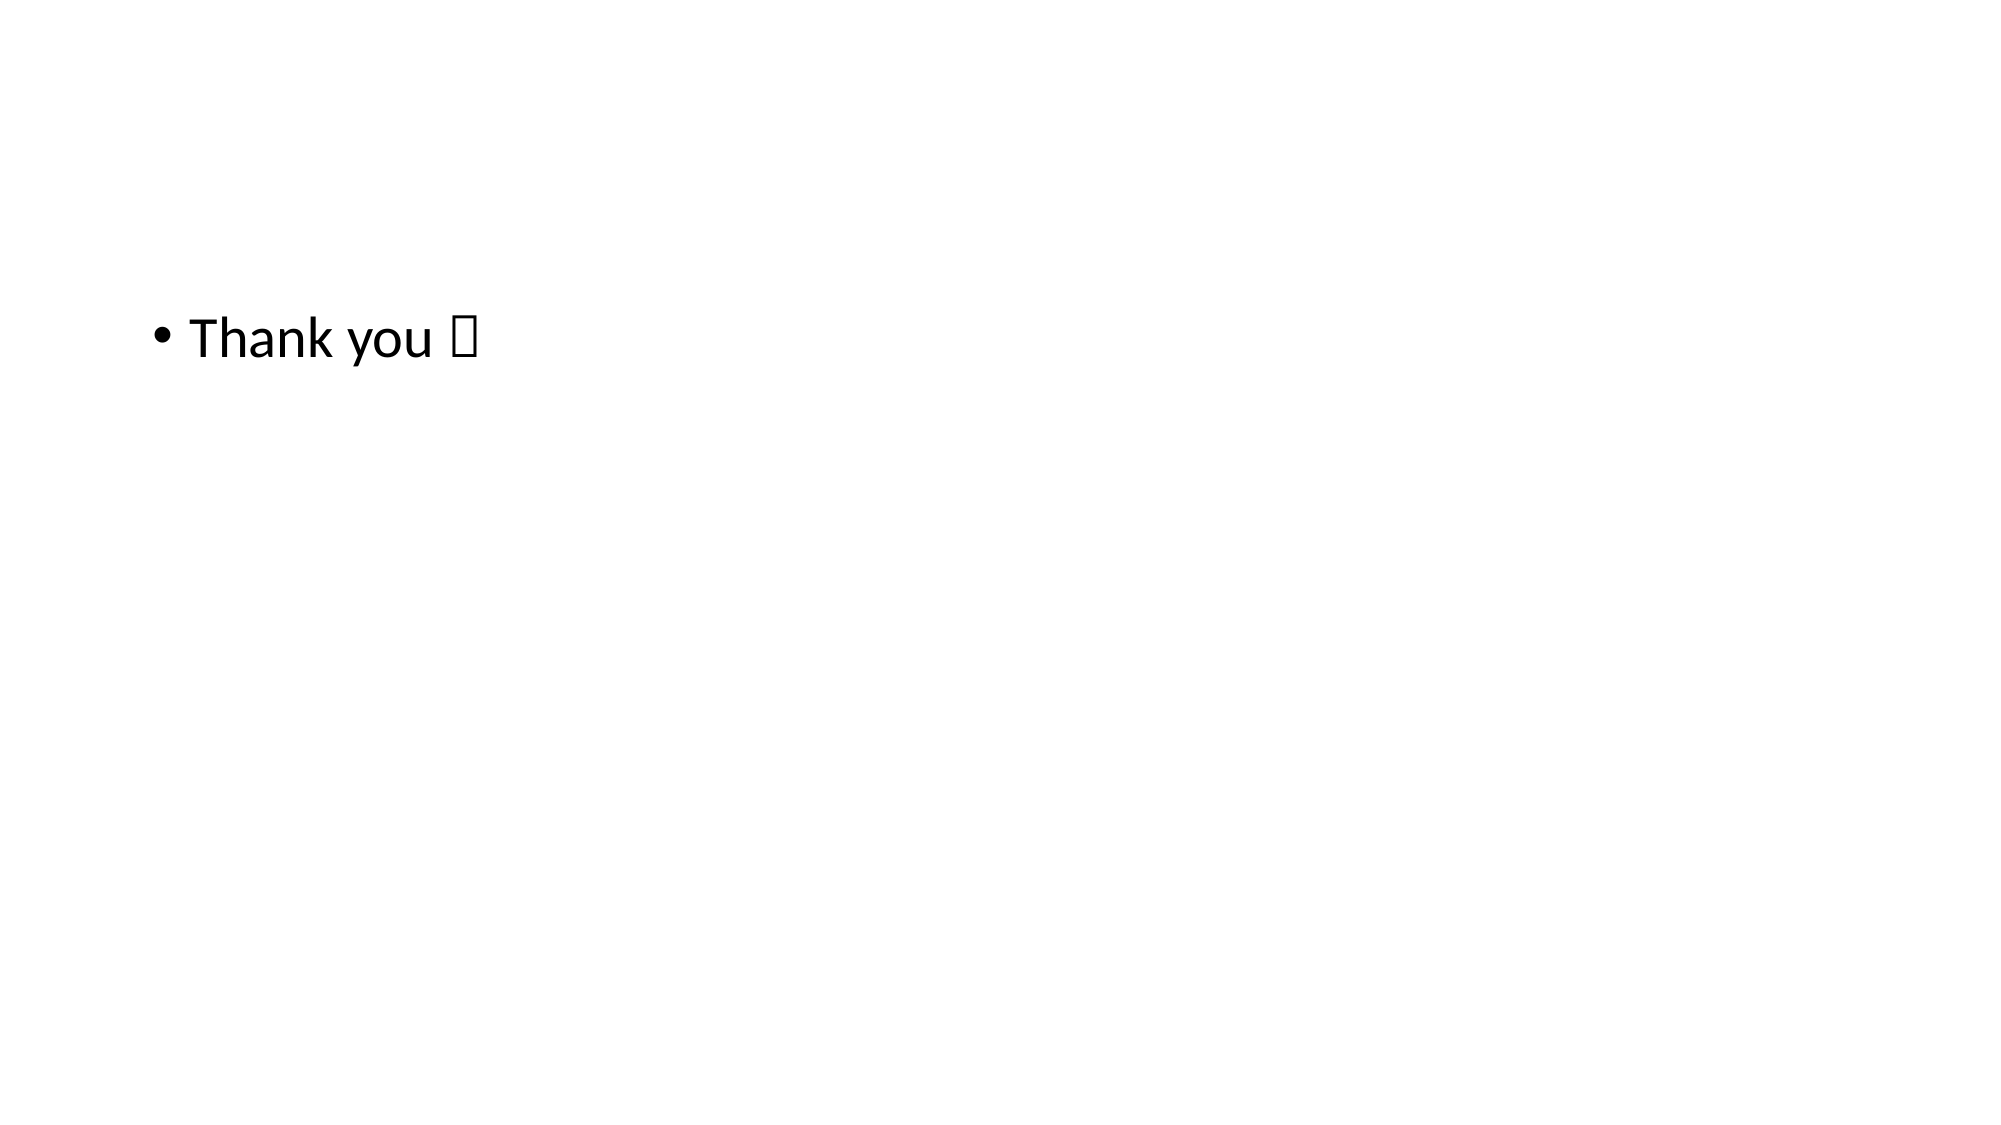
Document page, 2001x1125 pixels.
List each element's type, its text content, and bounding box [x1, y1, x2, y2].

list Thank you  [137, 299, 1863, 1014]
